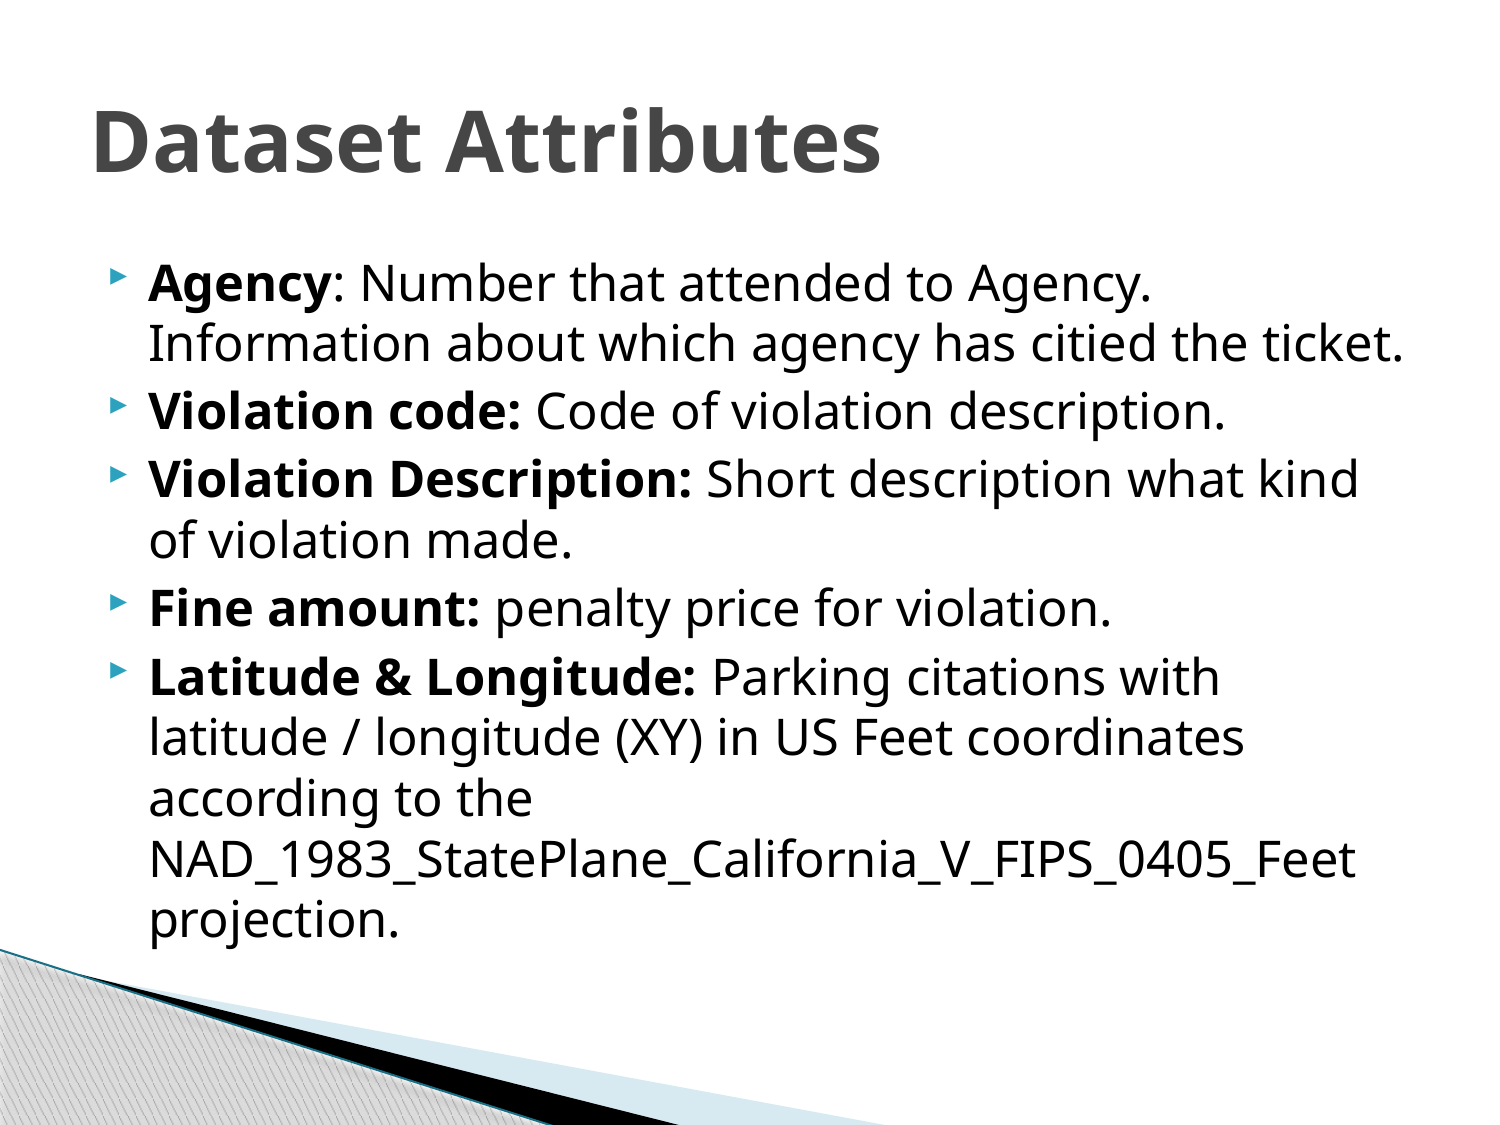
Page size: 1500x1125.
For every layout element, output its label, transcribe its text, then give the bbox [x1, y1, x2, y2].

list Agency: Number that attended to Agency. Information about which agency has citied the ticket. Violation code: Code of violation description. Violation Description: Short description what kind of violation made. Fine amount: penalty price for violation. Latitude & Longitude: Parking citations with latitude / longitude (XY) in US Feet coordinates according to the NAD_1983_StatePlane_California_V_FIPS_0405_Feet projection. [75, 243, 1425, 986]
title Dataset Attributes [75, 45, 1425, 233]
